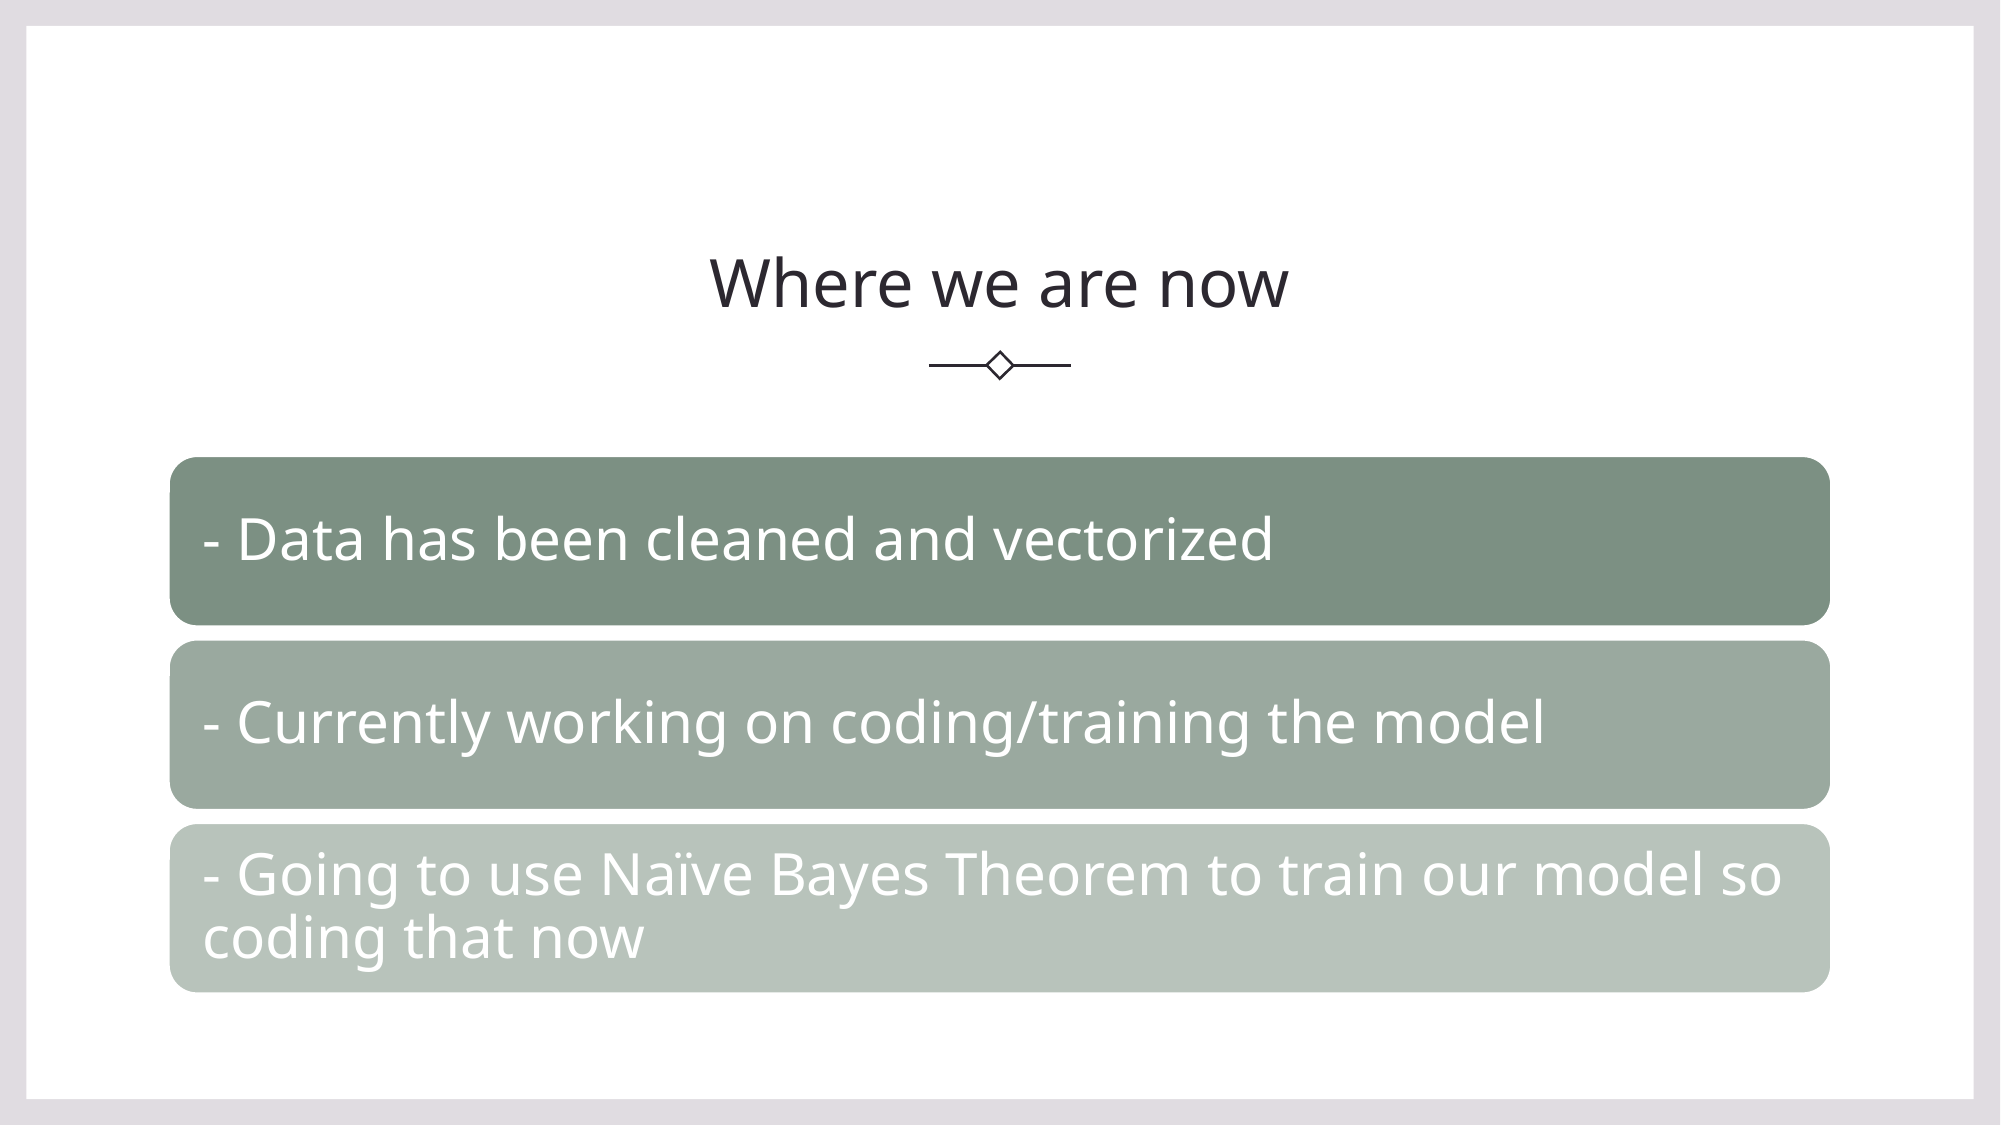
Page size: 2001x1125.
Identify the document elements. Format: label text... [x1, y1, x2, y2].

text_box [0, 0, 2000, 1125]
title Where we are now [168, 158, 1832, 329]
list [168, 450, 1832, 999]
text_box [928, 355, 1072, 375]
text_box [25, 25, 1975, 1100]
